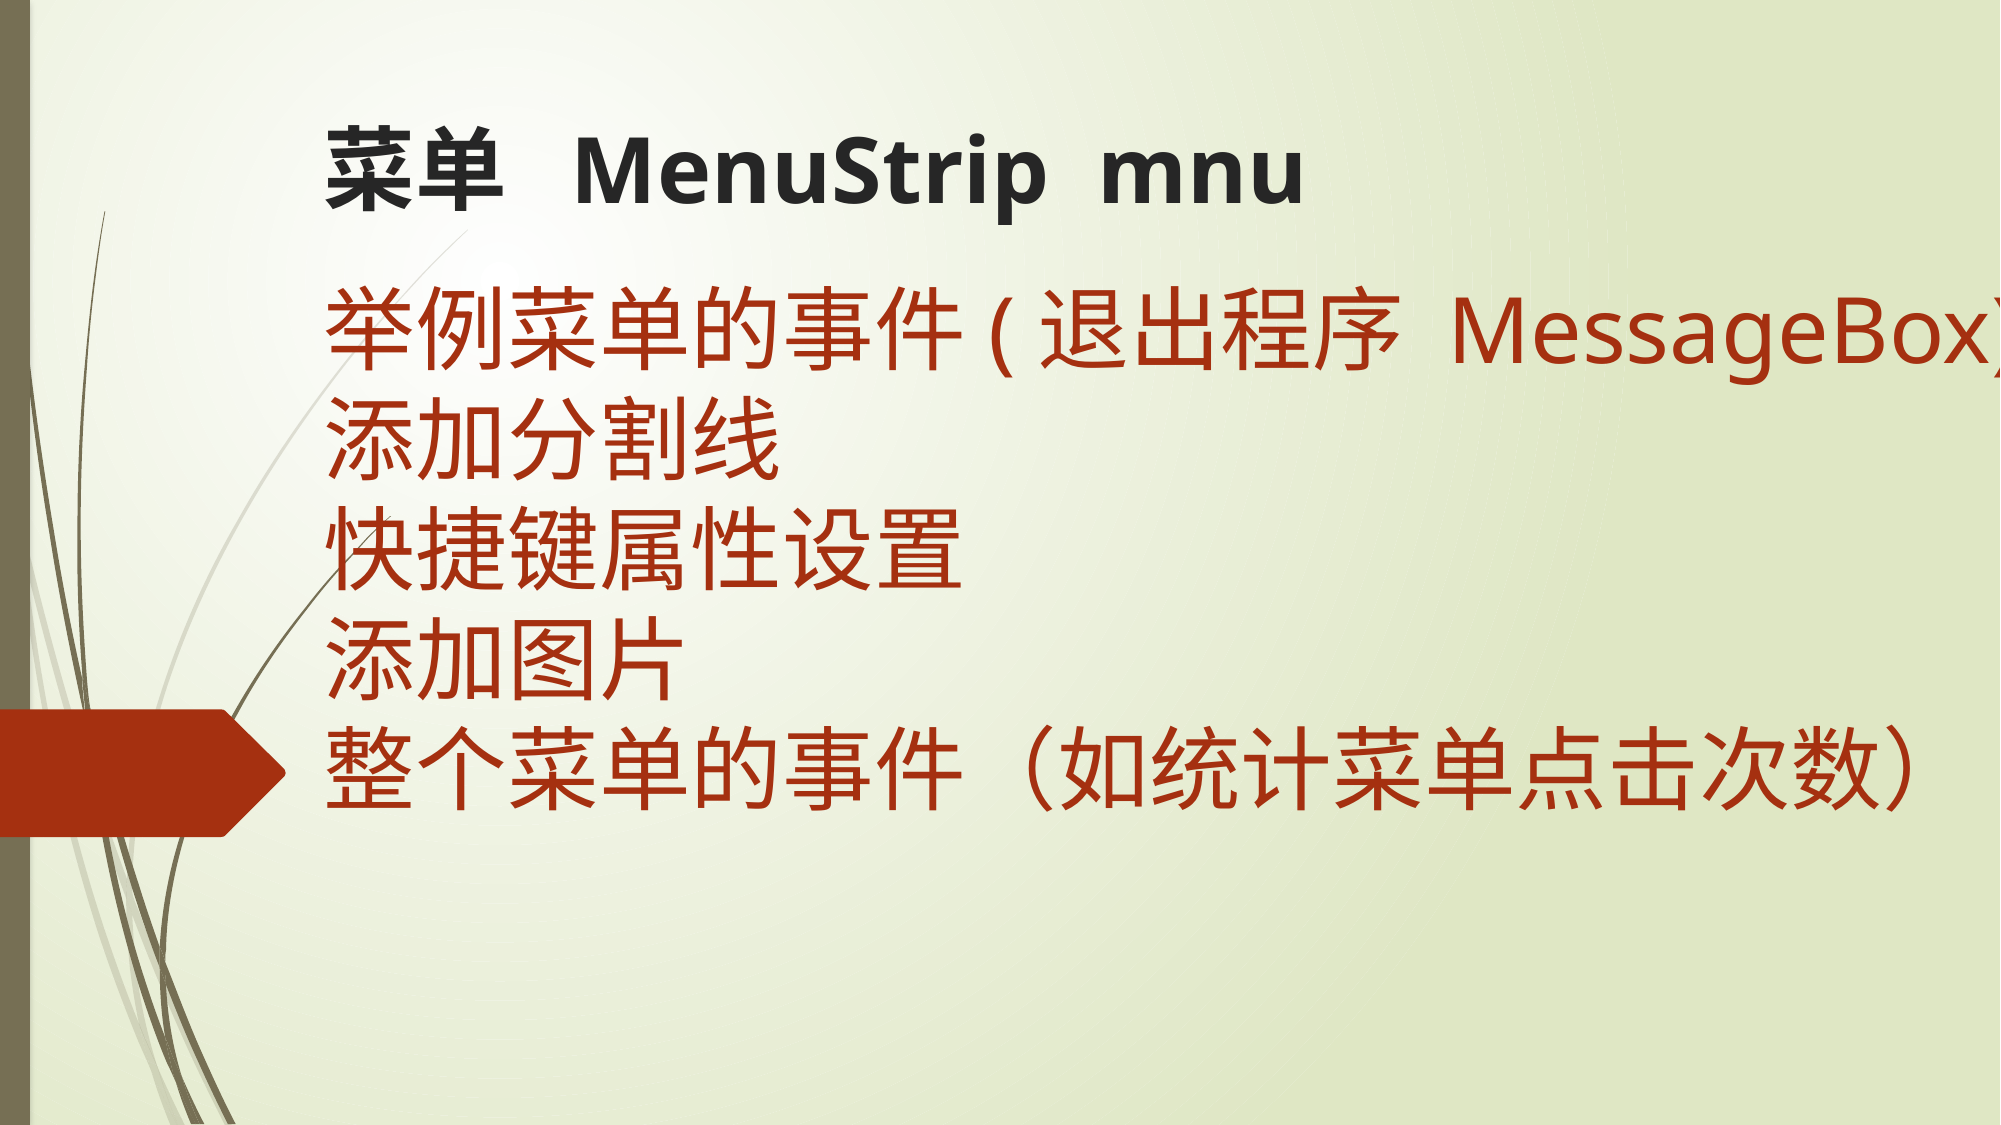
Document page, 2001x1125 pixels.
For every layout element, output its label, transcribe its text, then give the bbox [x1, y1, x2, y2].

text_box 菜单 MenuStrip mnu 举例菜单的事件(退出程序 MessageBox) 添加分割线 快捷键属性设置 添加图片 整个菜单的事件（如统计菜单点击次数） [309, 104, 2000, 830]
